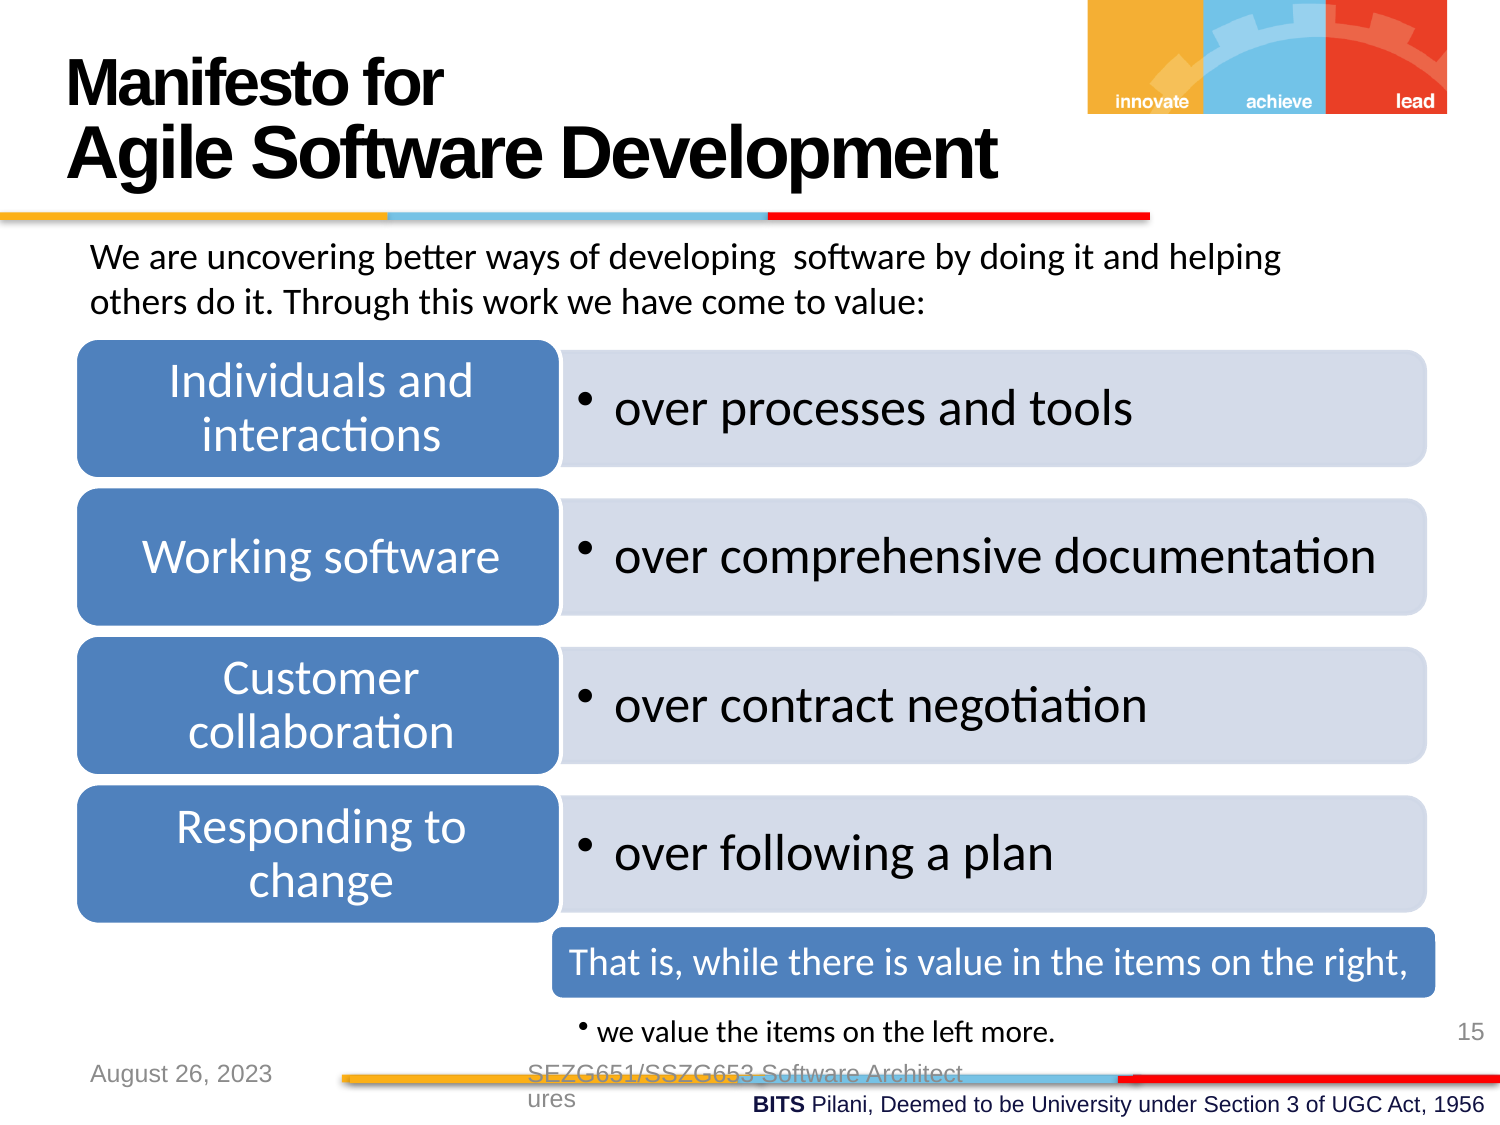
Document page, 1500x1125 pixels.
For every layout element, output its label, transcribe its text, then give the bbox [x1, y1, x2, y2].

slide_number 15 [1074, 1084, 1425, 1103]
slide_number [75, 1042, 425, 1103]
picture [1087, 0, 1448, 114]
footer SEZG651/SSZG653 Software Architectures [512, 1042, 988, 1103]
text_box We are uncovering better ways of developing software by doing it and helping others do it. Through this work we have come to value: [75, 224, 1375, 330]
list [74, 337, 1426, 926]
list Manifesto for Agile Software Development [50, 24, 1088, 213]
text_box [549, 924, 1438, 1076]
